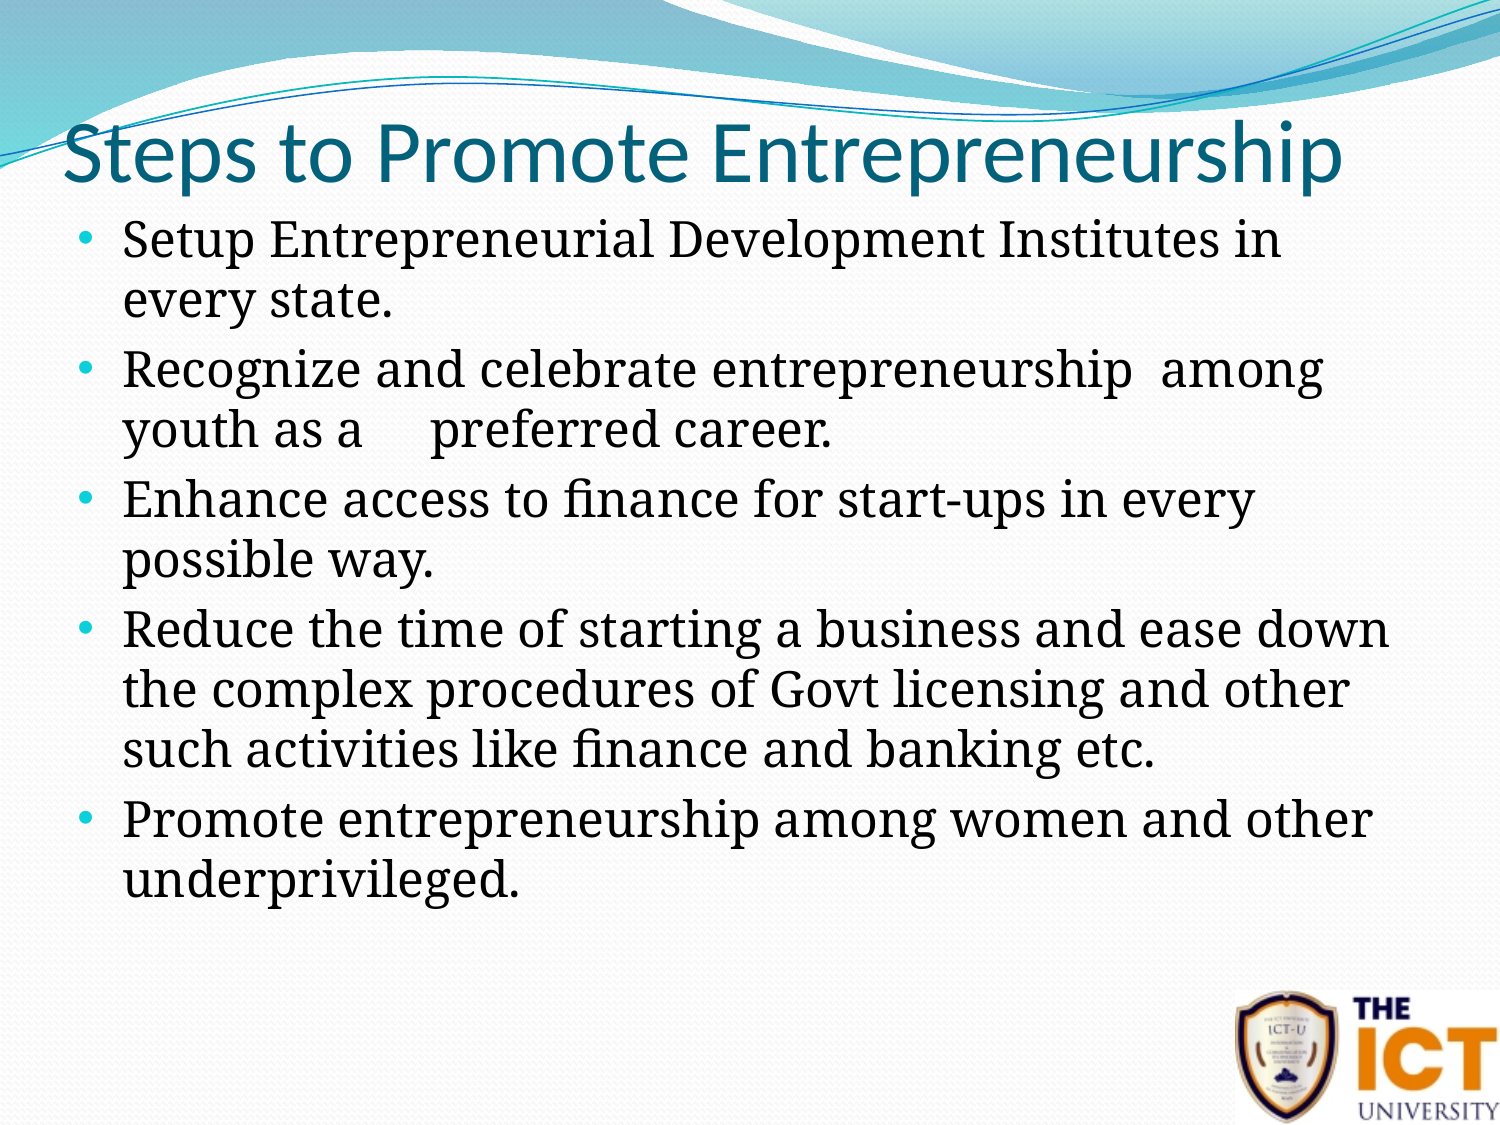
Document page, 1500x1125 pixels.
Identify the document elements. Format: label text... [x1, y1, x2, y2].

title Steps to Promote Entrepreneurship [62, 62, 1413, 199]
picture [1235, 990, 1500, 1125]
list Setup Entrepreneurial Development Institutes in every state. Recognize and celebrate entrepreneurship among youth as a preferred career. Enhance access to finance for start-ups in every possible way. Reduce the time of starting a business and ease down the complex procedures of Govt licensing and other such activities like finance and banking etc. Promote entrepreneurship among women and other underprivileged. [62, 199, 1413, 1101]
